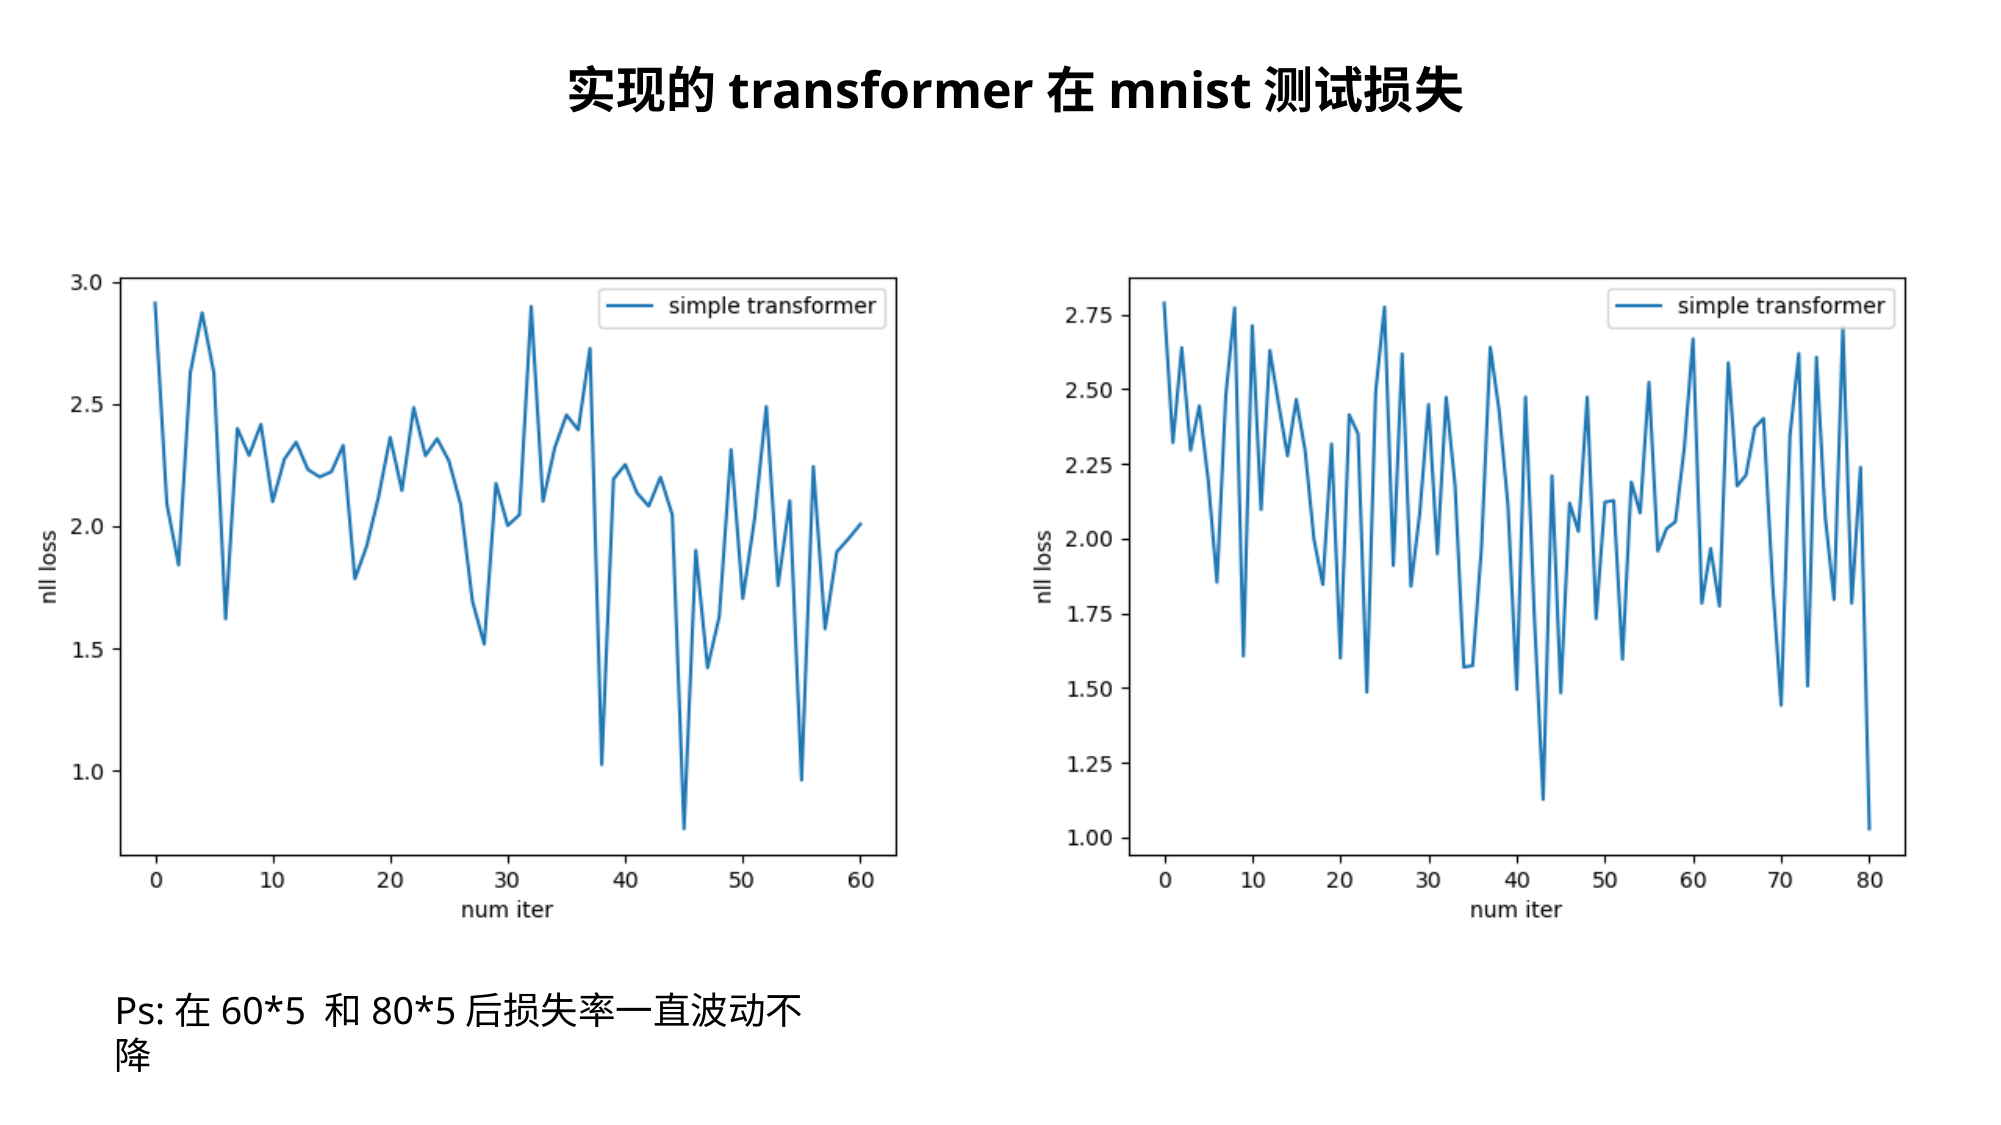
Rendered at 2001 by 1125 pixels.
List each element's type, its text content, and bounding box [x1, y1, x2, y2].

text_box 实现的transformer在mnist测试损失 [552, 51, 1524, 126]
picture [1004, 187, 2000, 938]
text_box Ps:在60*5 和80*5后损失率一直波动不降 [99, 979, 852, 1085]
picture [0, 187, 996, 938]
